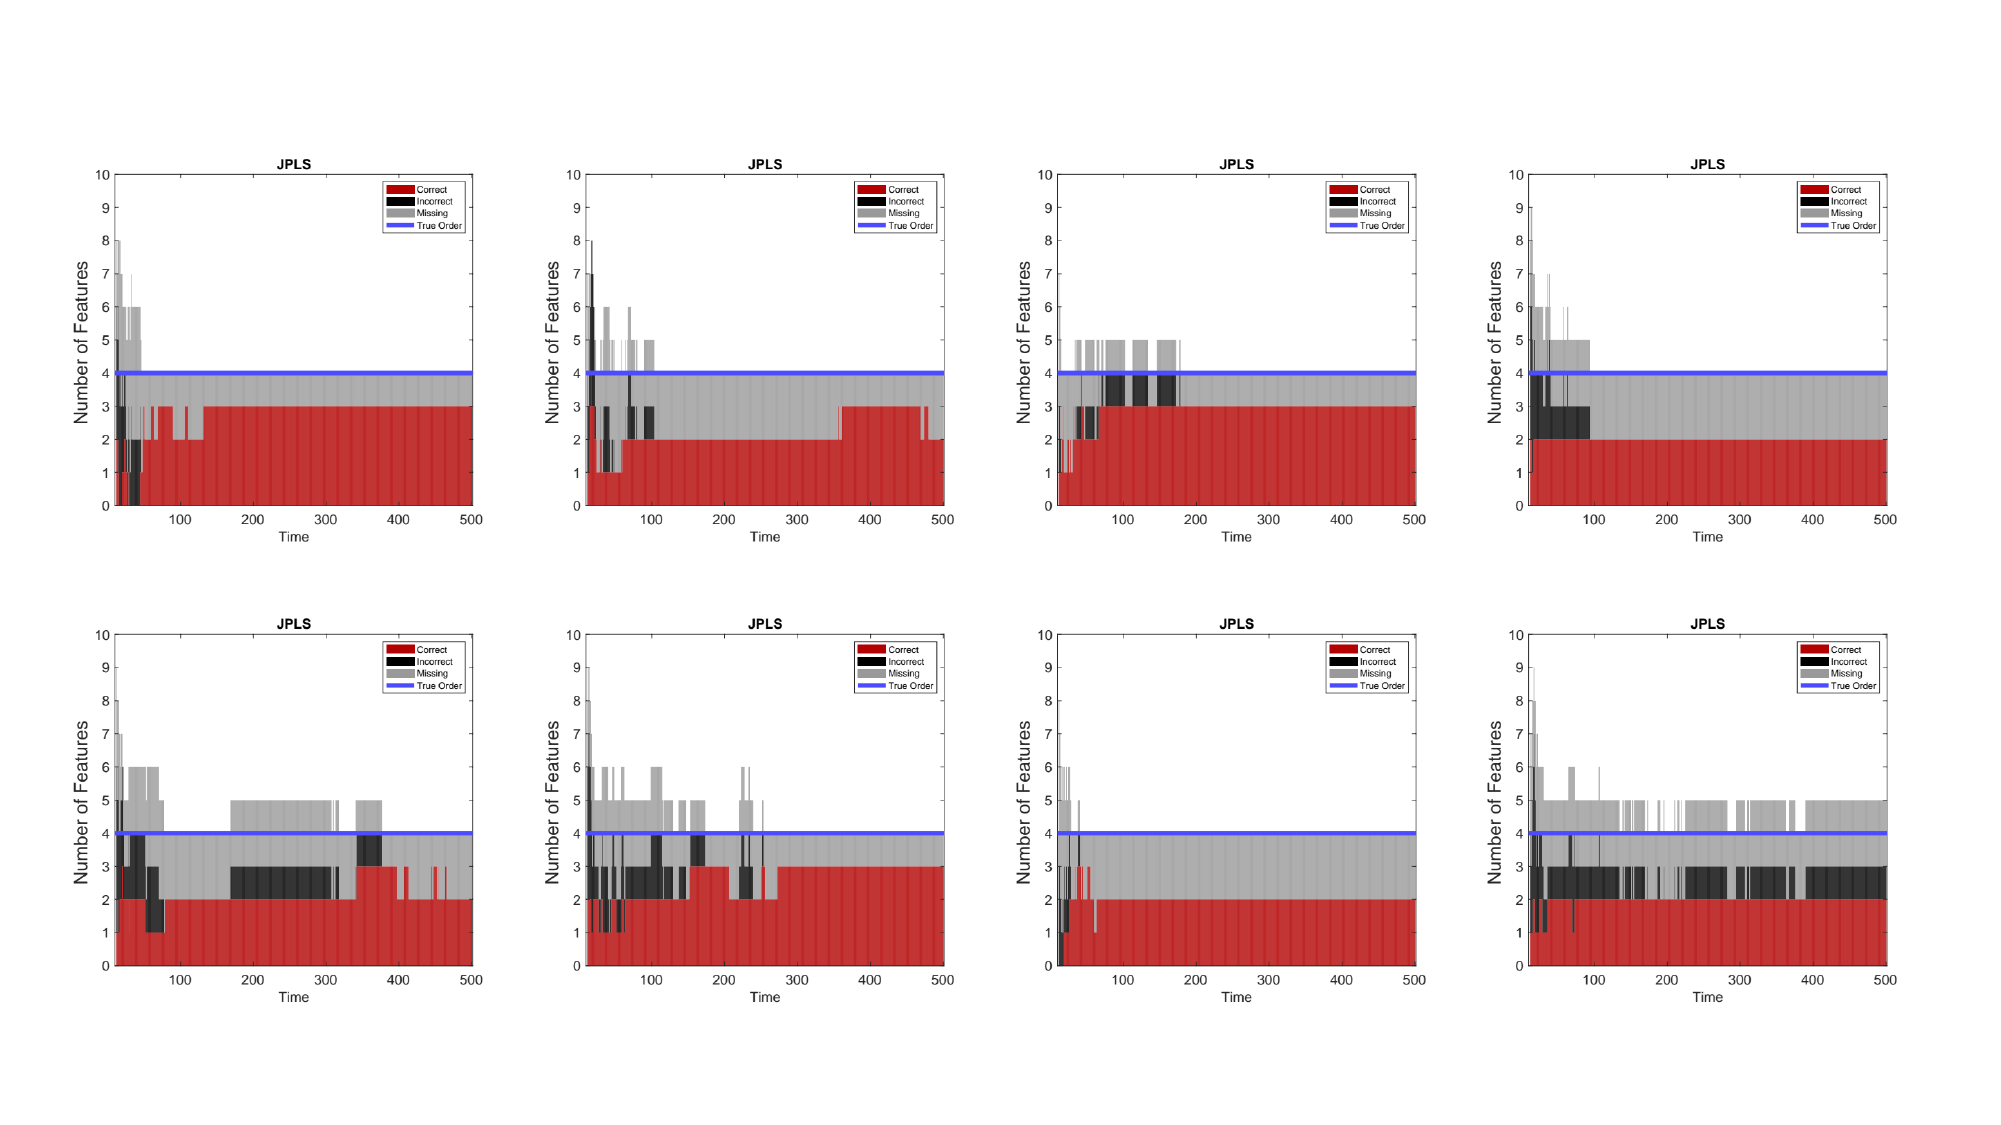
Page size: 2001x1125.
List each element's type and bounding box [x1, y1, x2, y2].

picture [34, 101, 1928, 1071]
